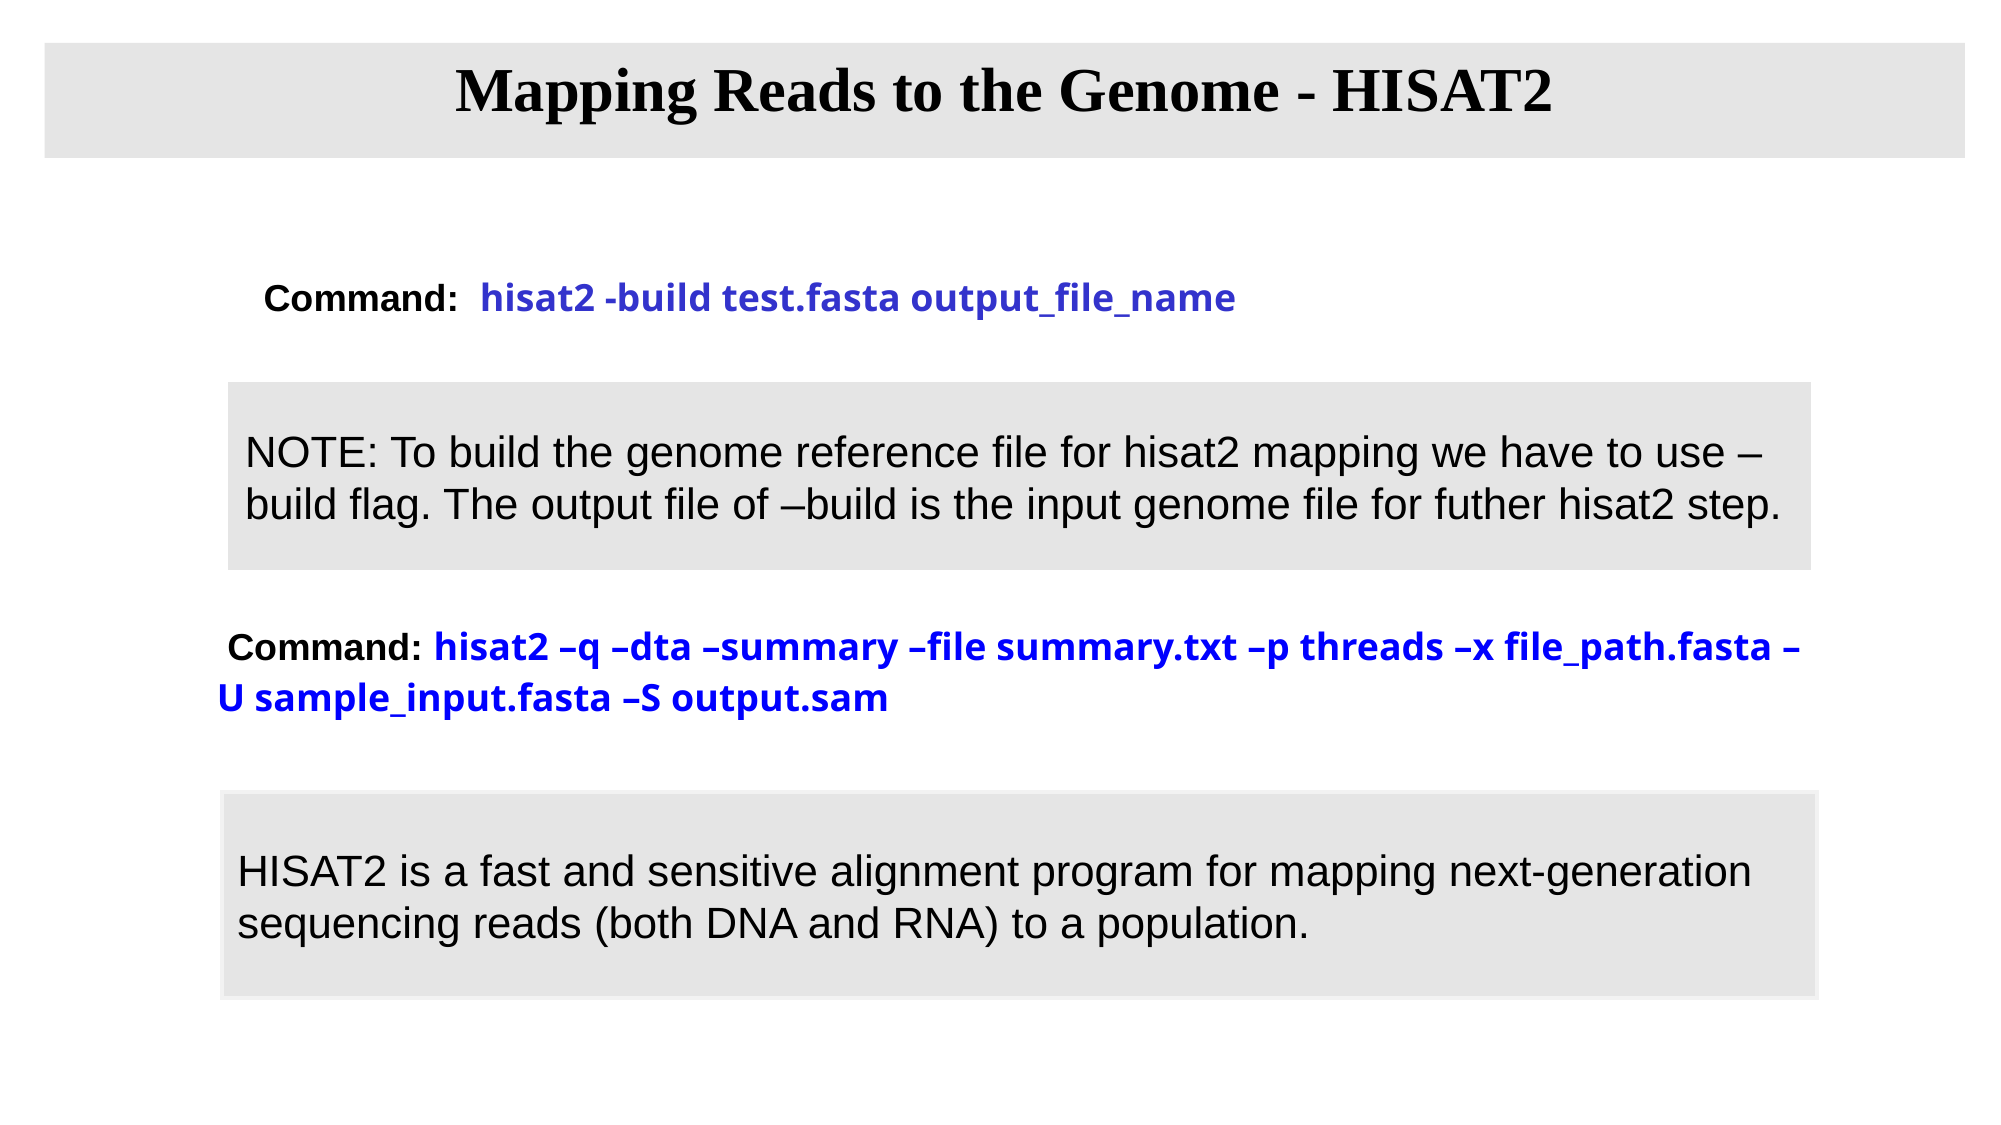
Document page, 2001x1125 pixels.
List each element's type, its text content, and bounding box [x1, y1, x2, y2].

list Command: hisat2 –q –dta –summary –file summary.txt –p threads –x file_path.fasta –U sample_input.fasta –S output.sam [216, 598, 1823, 737]
text_box Command: hisat2 -build test.fasta output_file_name [230, 264, 1809, 335]
title Mapping Reads to the Genome - HISAT2 [44, 42, 1965, 158]
text_box HISAT2 is a fast and sensitive alignment program for mapping next-generation sequencing reads (both DNA and RNA) to a population. [222, 792, 1817, 998]
text_box NOTE: To build the genome reference file for hisat2 mapping we have to use –build flag. The output file of –build is the input genome file for futher hisat2 step. [230, 384, 1809, 568]
